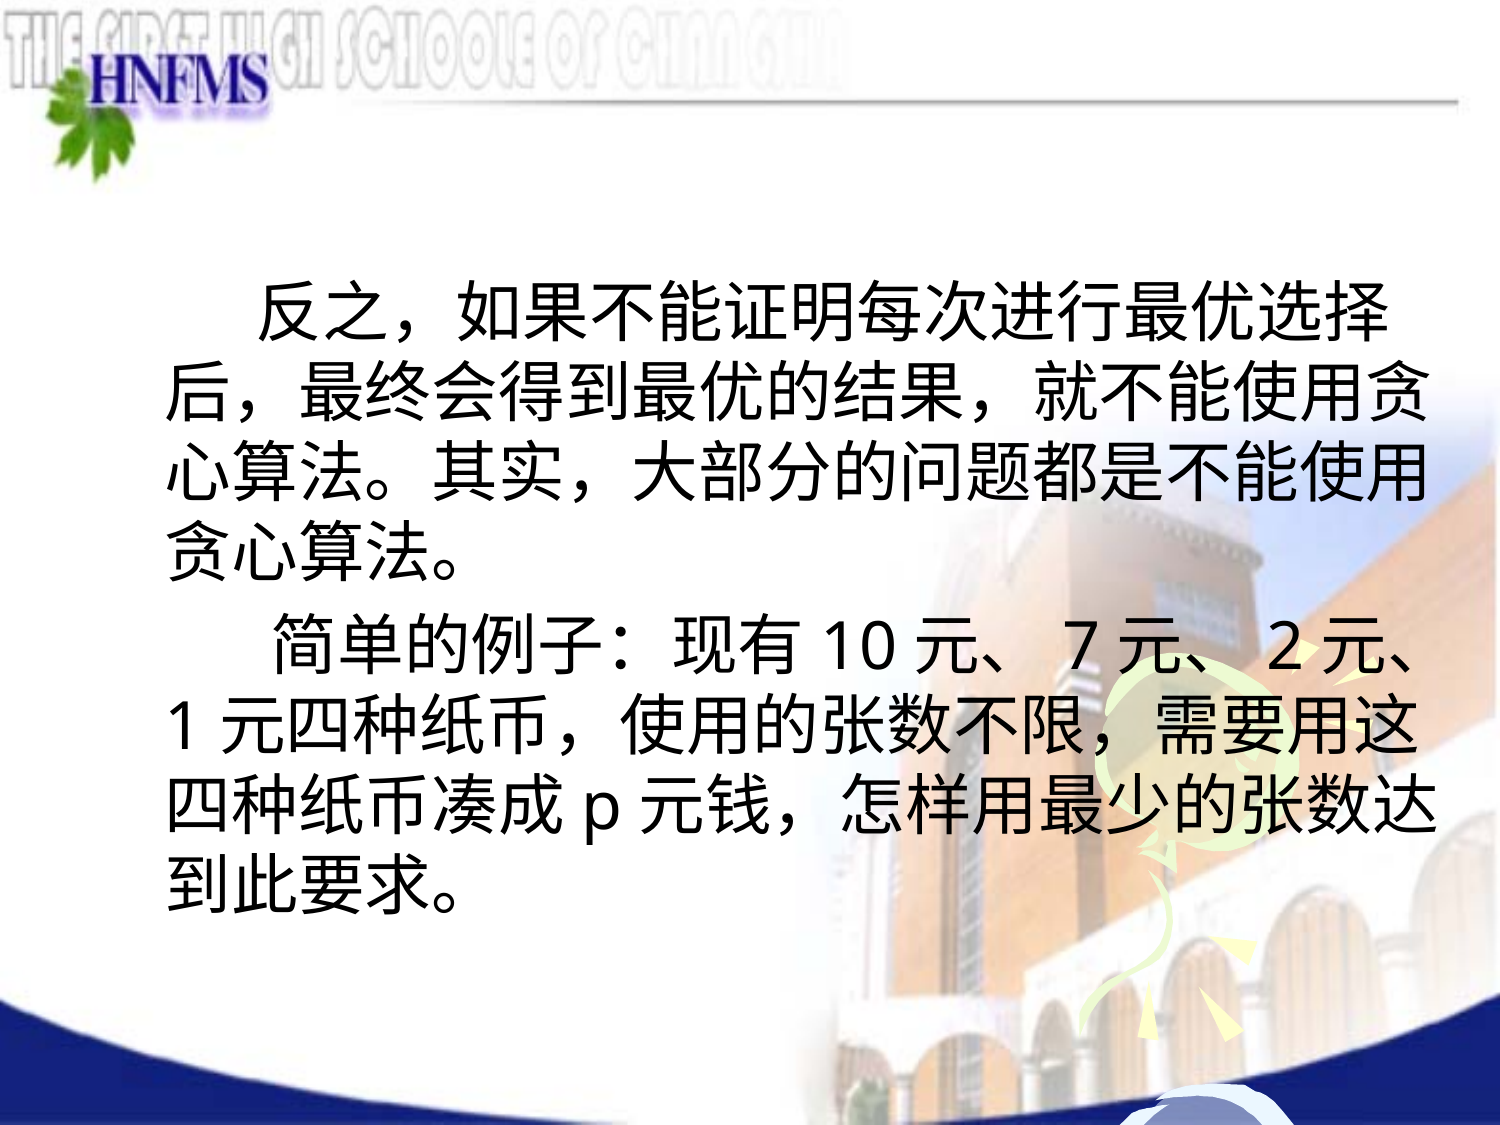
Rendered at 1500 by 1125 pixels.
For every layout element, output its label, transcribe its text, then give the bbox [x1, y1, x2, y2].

picture [0, 0, 1500, 1125]
list 反之，如果不能证明每次进行最优选择后，最终会得到最优的结果，就不能使用贪心算法。其实，大部分的问题都是不能使用贪心算法。 简单的例子：现有10元、7元、2元、1元四种纸币，使用的张数不限，需要用这四种纸币凑成p元钱，怎样用最少的张数达到此要求。 [149, 262, 1470, 1007]
